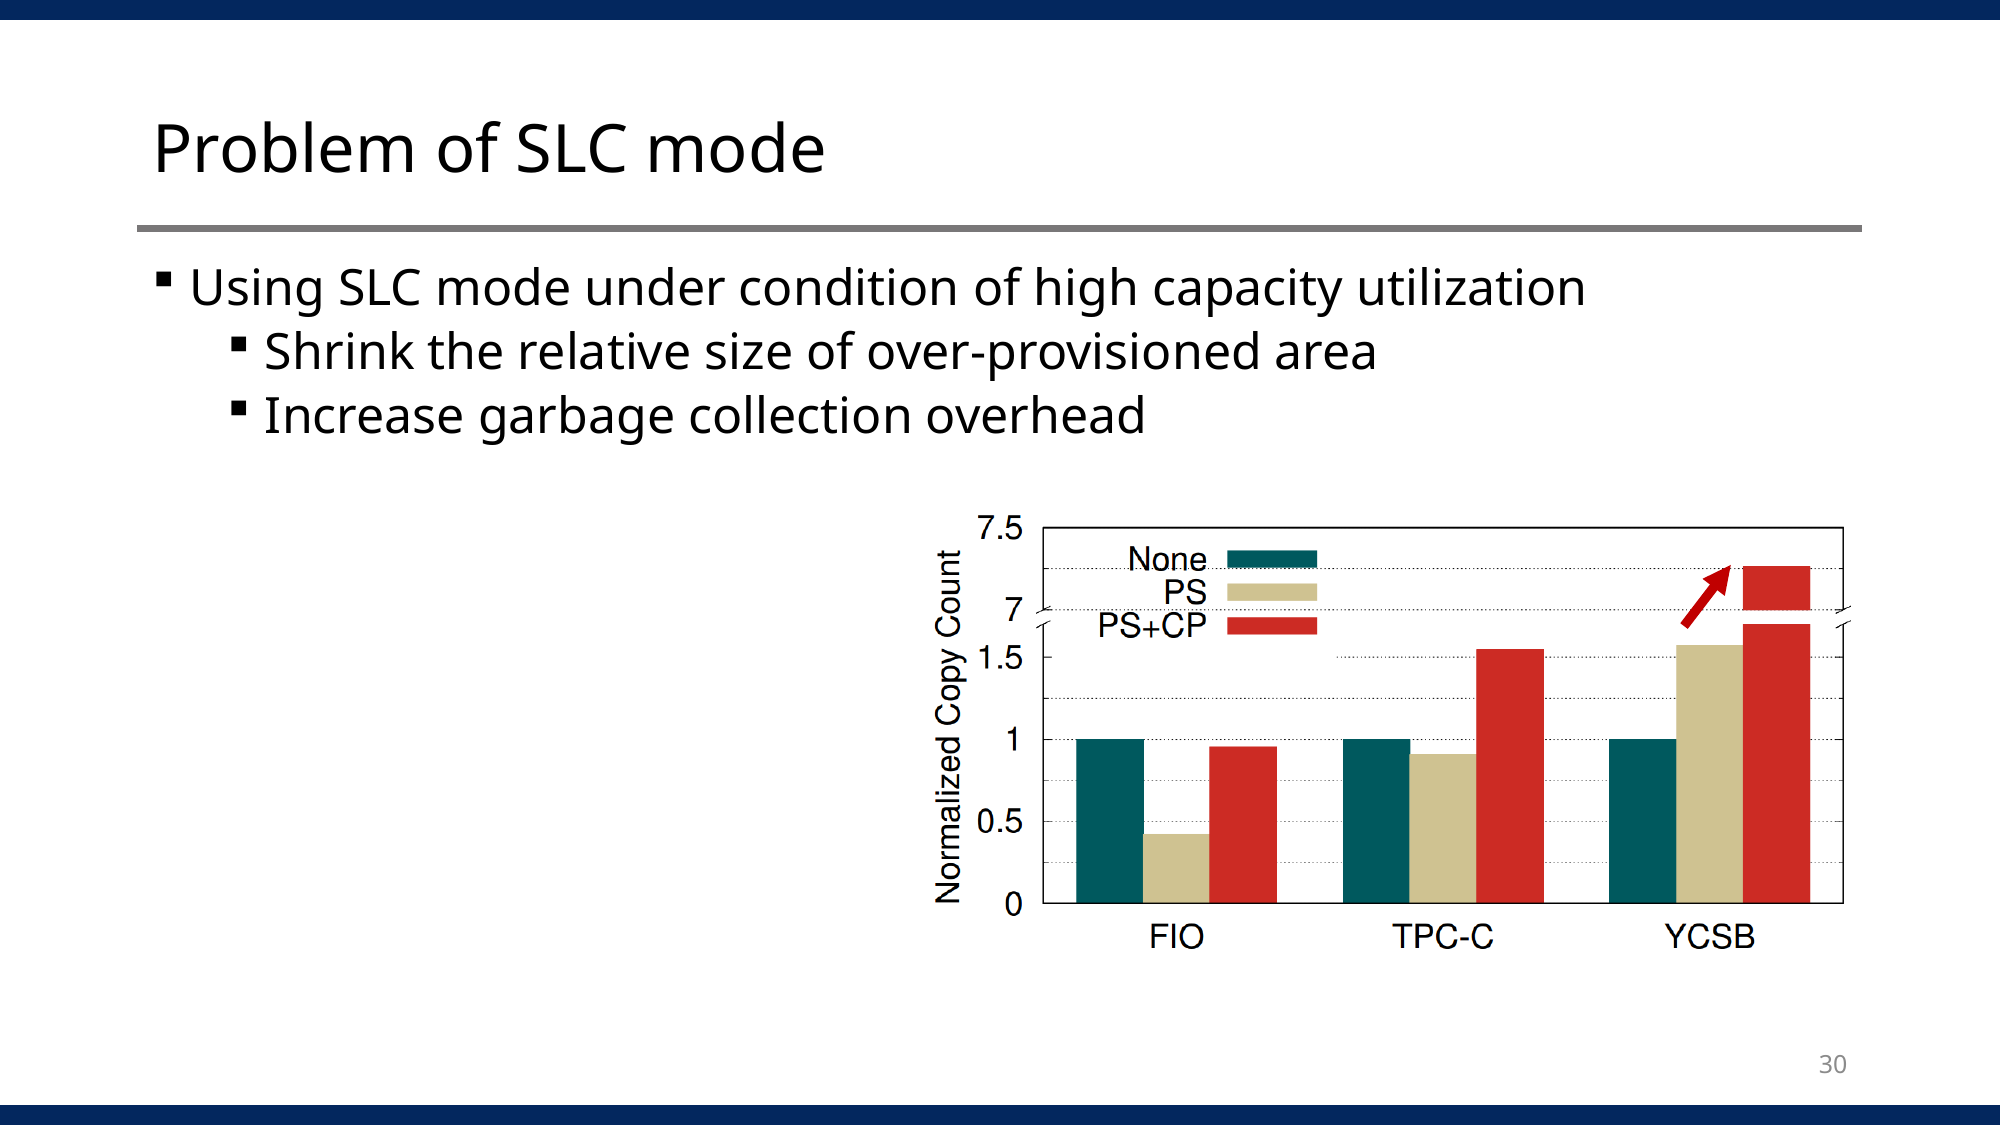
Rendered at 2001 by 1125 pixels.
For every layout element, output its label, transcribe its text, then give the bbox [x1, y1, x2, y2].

slide_number 30 [1412, 1035, 1863, 1096]
text_box Using SLC mode under condition of high capacity utilization Shrink the relative size of over-provisioned area Increase garbage collection overhead [137, 254, 1863, 1014]
title Problem of SLC mode [137, 76, 1863, 225]
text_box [914, 489, 1863, 964]
